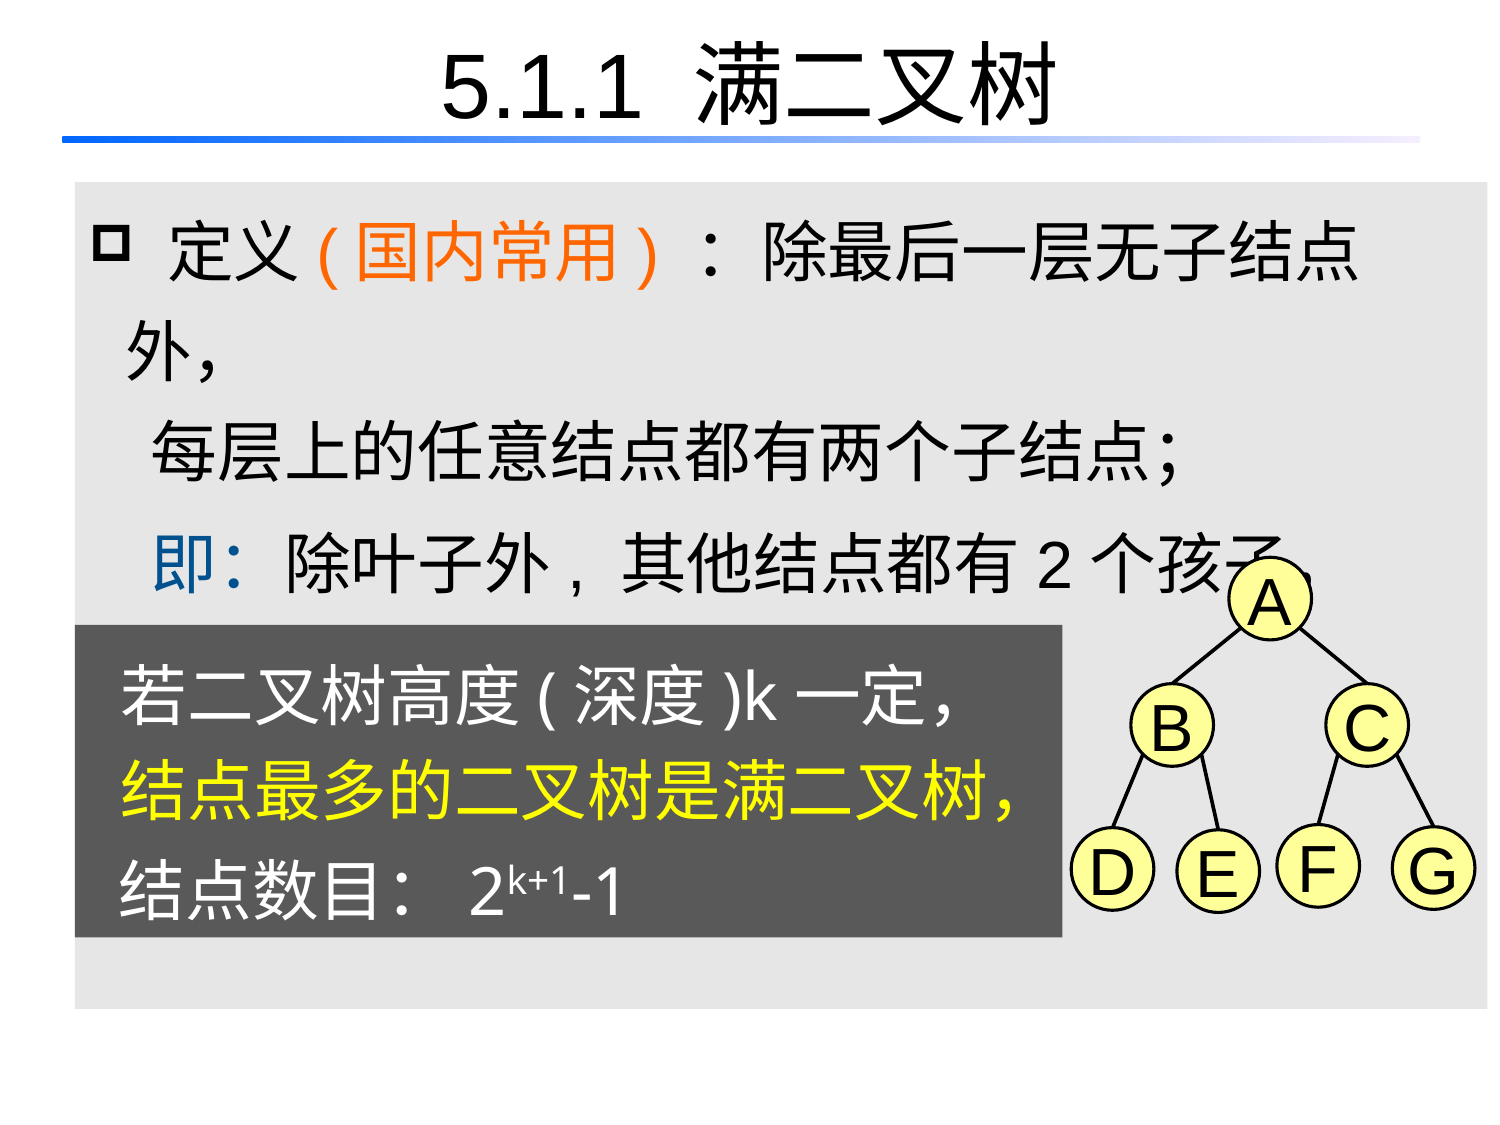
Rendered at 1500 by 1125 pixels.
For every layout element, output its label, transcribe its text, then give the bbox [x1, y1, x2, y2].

text_box 结点数目：2k+1-1 [72, 824, 646, 936]
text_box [1305, 621, 1362, 690]
text_box 若二叉树高度(深度)k一定， 结点最多的二叉树是满二叉树， [74, 624, 1063, 938]
text_box 根 [1165, 778, 1171, 788]
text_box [1090, 775, 1165, 807]
text_box F [1276, 824, 1360, 908]
text_box 5.1.1 满二叉树 [74, 0, 1425, 176]
text_box B [1130, 683, 1214, 767]
text_box G [1392, 826, 1475, 910]
text_box [62, 136, 1421, 143]
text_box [1378, 771, 1452, 810]
text_box 定义(国内常用) ：除最后一层无子结点外， 每层上的任意结点都有两个子结点； 即：除叶子外, 其他结点都有2个孩子， 且叶子结点都在最后一层； [74, 182, 1488, 1009]
text_box D [1071, 827, 1154, 911]
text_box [1178, 621, 1235, 691]
text_box E [1176, 829, 1260, 913]
text_box A [1228, 557, 1312, 640]
text_box C [1325, 683, 1409, 767]
text_box 根 [1122, 802, 1211, 813]
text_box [1292, 779, 1364, 800]
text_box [1171, 783, 1248, 801]
